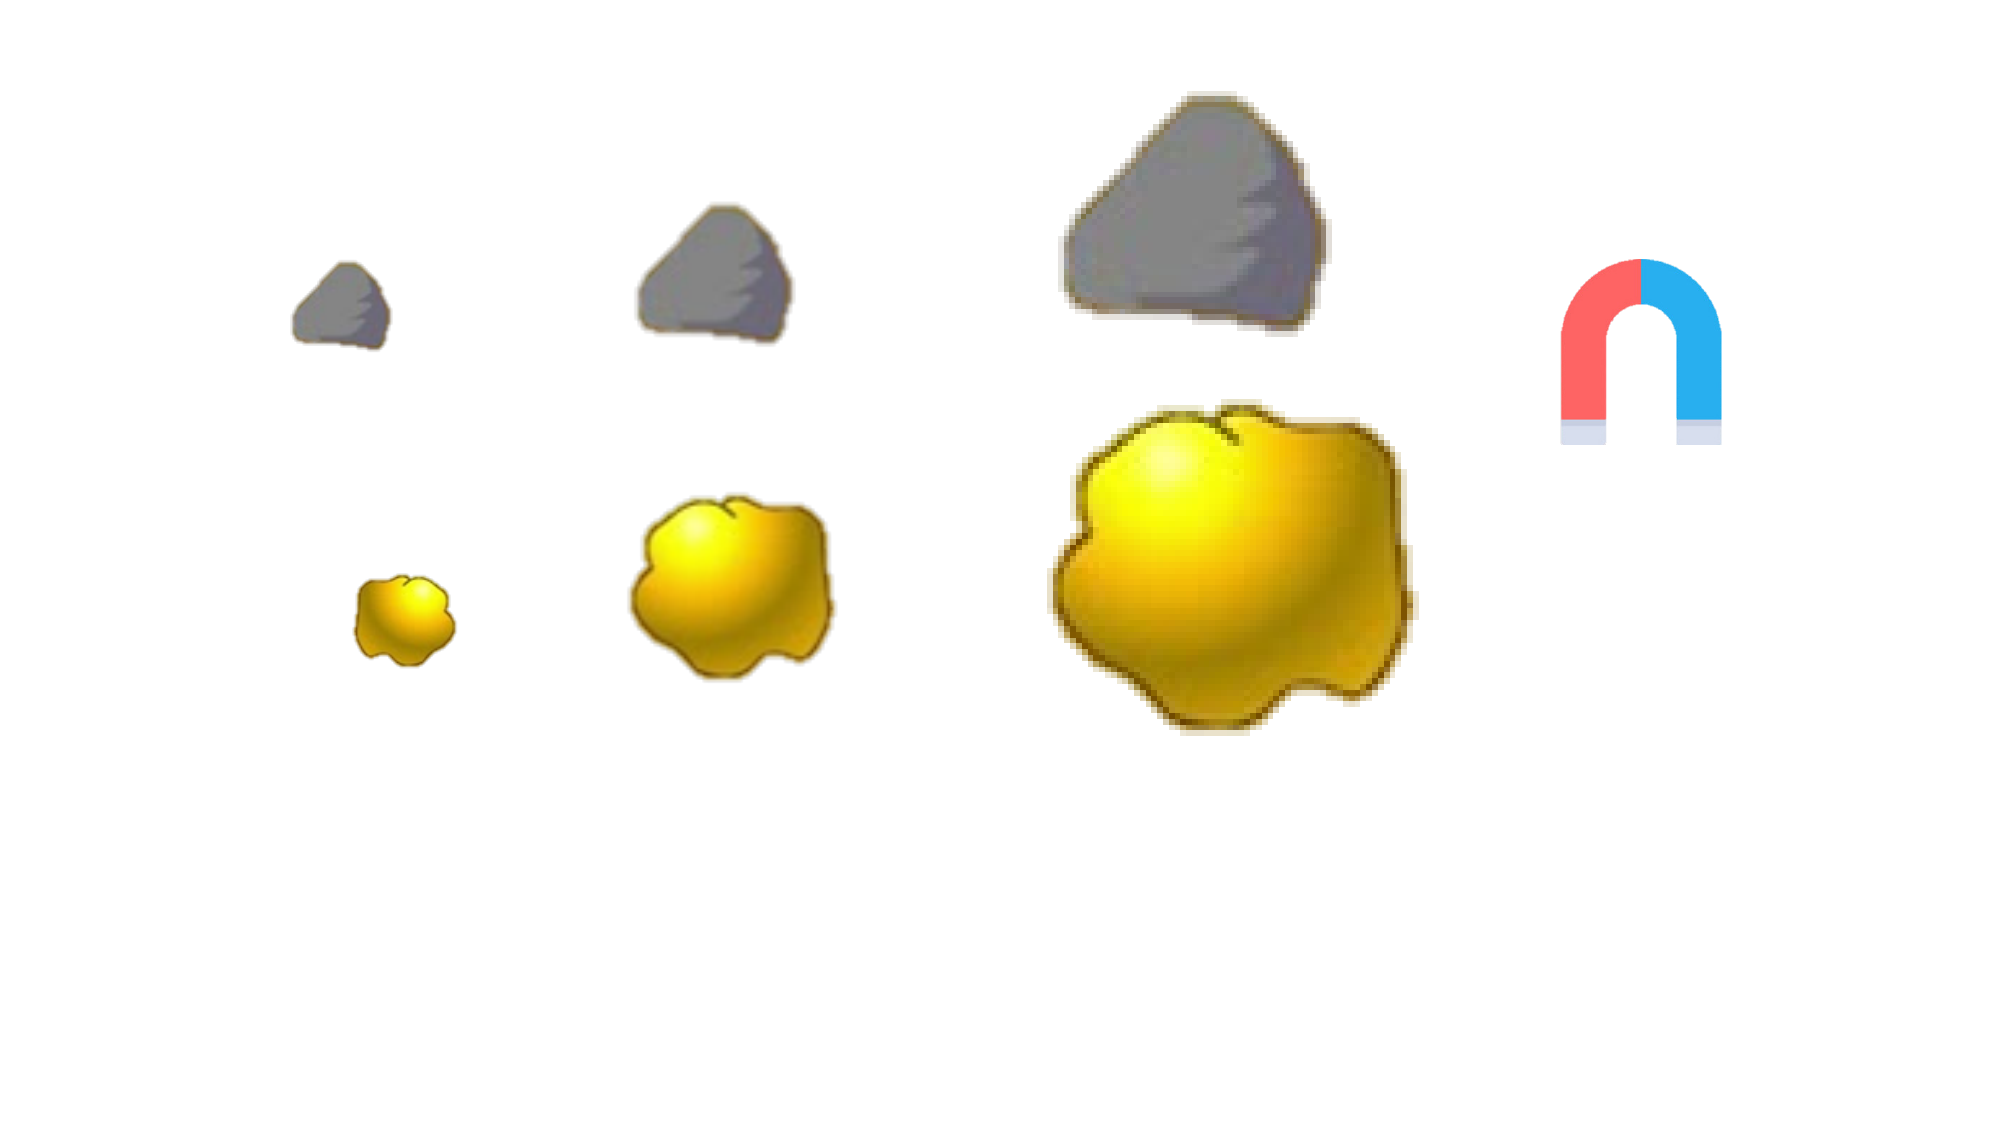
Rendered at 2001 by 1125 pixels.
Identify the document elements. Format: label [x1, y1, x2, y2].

picture [617, 472, 872, 699]
picture [1027, 88, 1480, 764]
picture [1548, 259, 1734, 445]
picture [279, 259, 403, 362]
picture [335, 562, 463, 676]
picture [617, 201, 812, 362]
